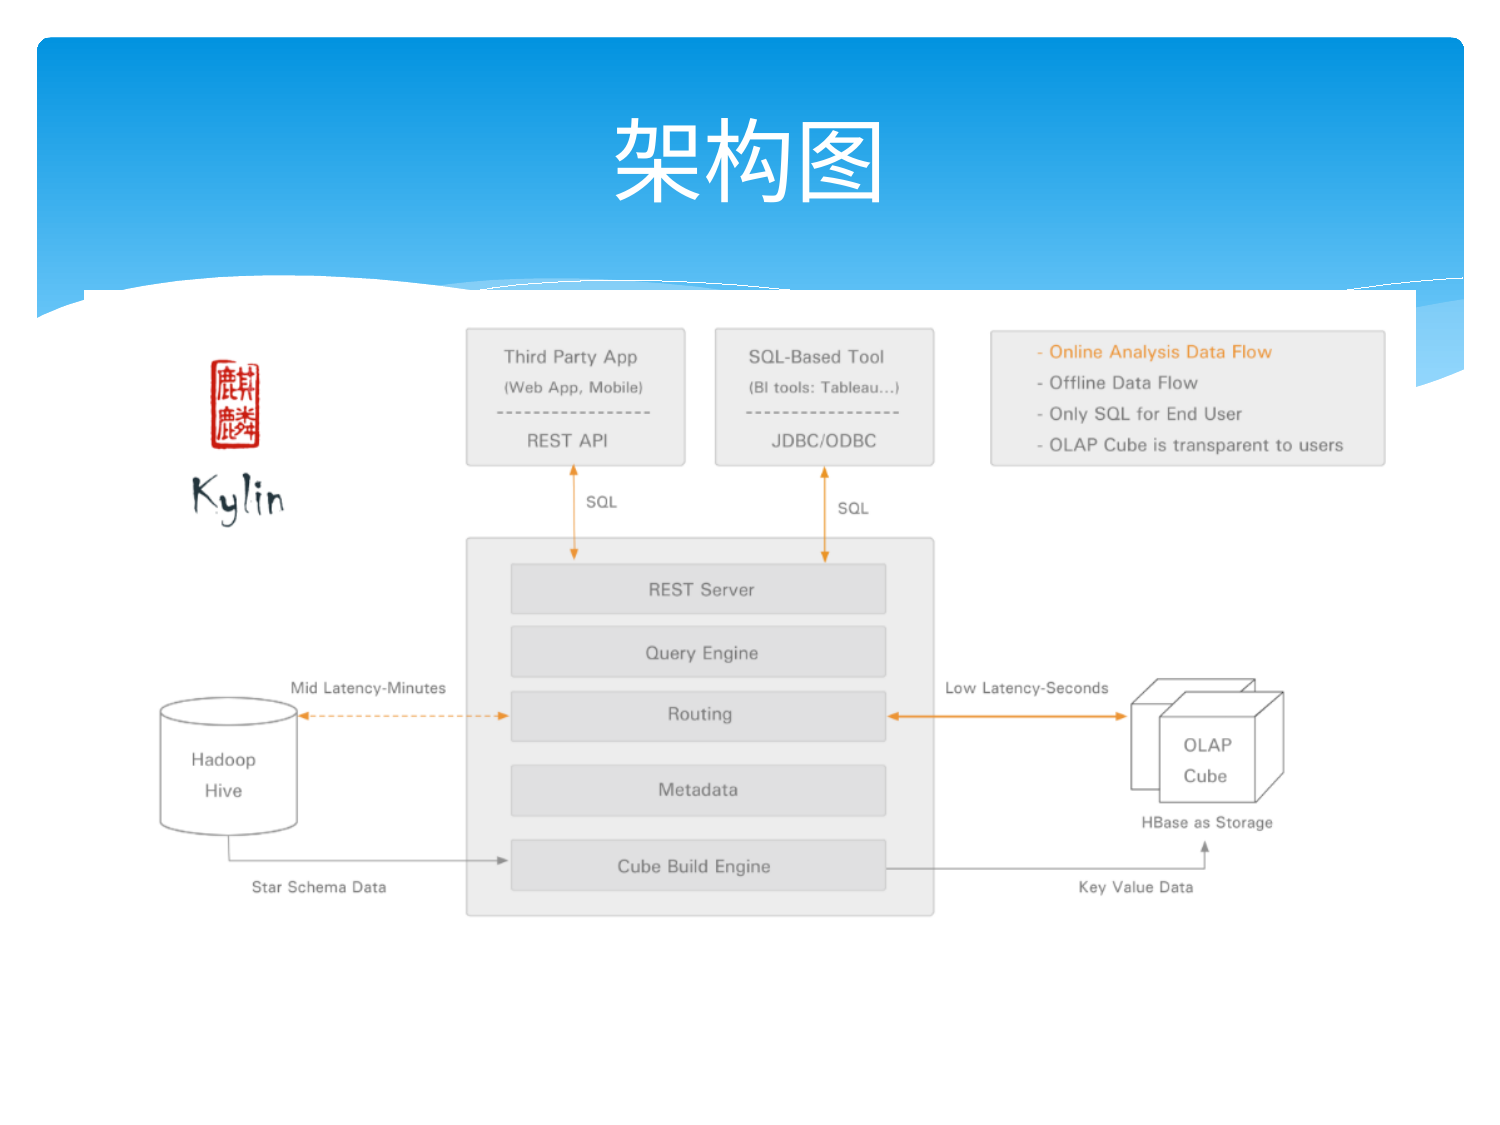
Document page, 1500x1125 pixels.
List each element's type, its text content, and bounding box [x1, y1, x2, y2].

picture [84, 290, 1416, 975]
title 架构图 [75, 55, 1425, 261]
